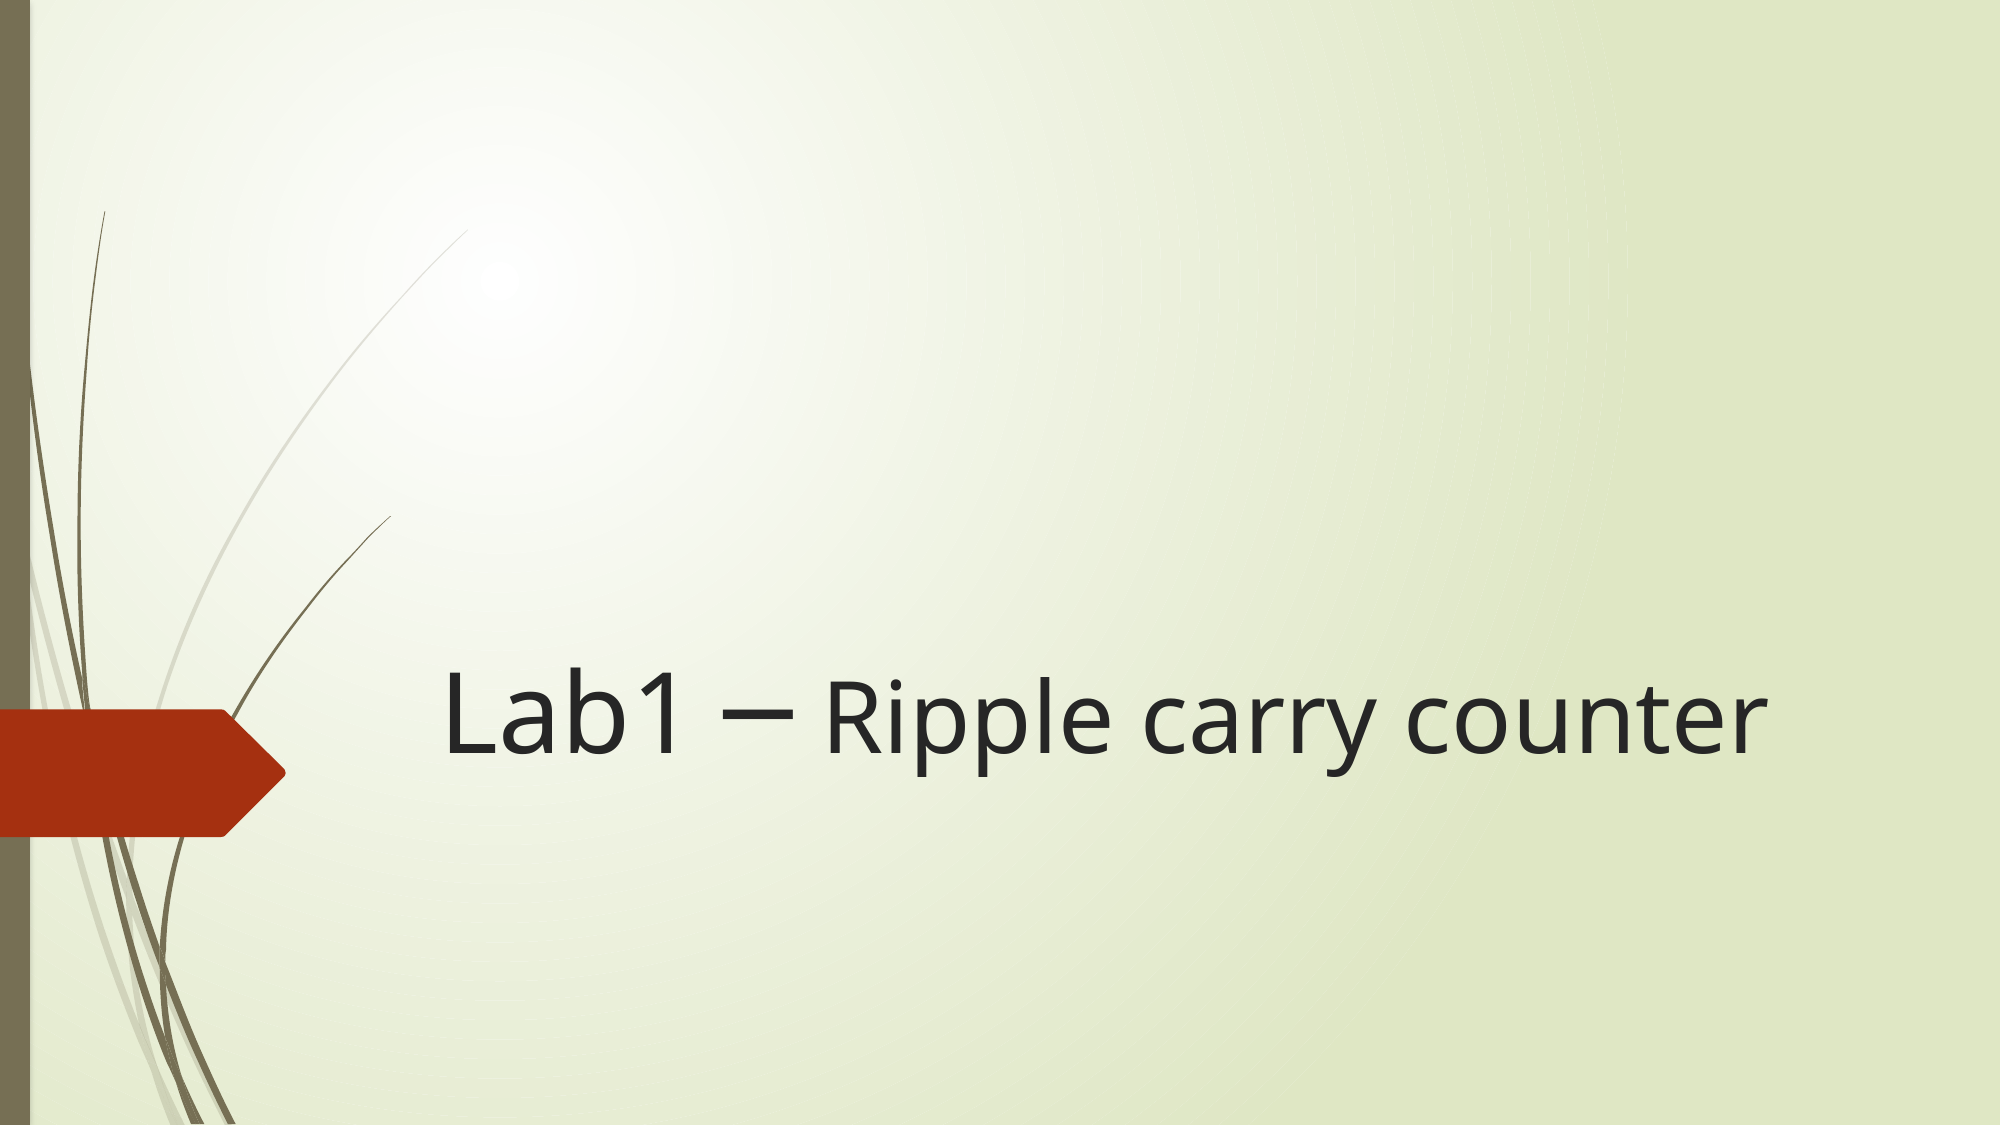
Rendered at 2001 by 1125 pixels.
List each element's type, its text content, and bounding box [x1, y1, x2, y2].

title Lab1 ─ Ripple carry counter [424, 412, 1888, 784]
